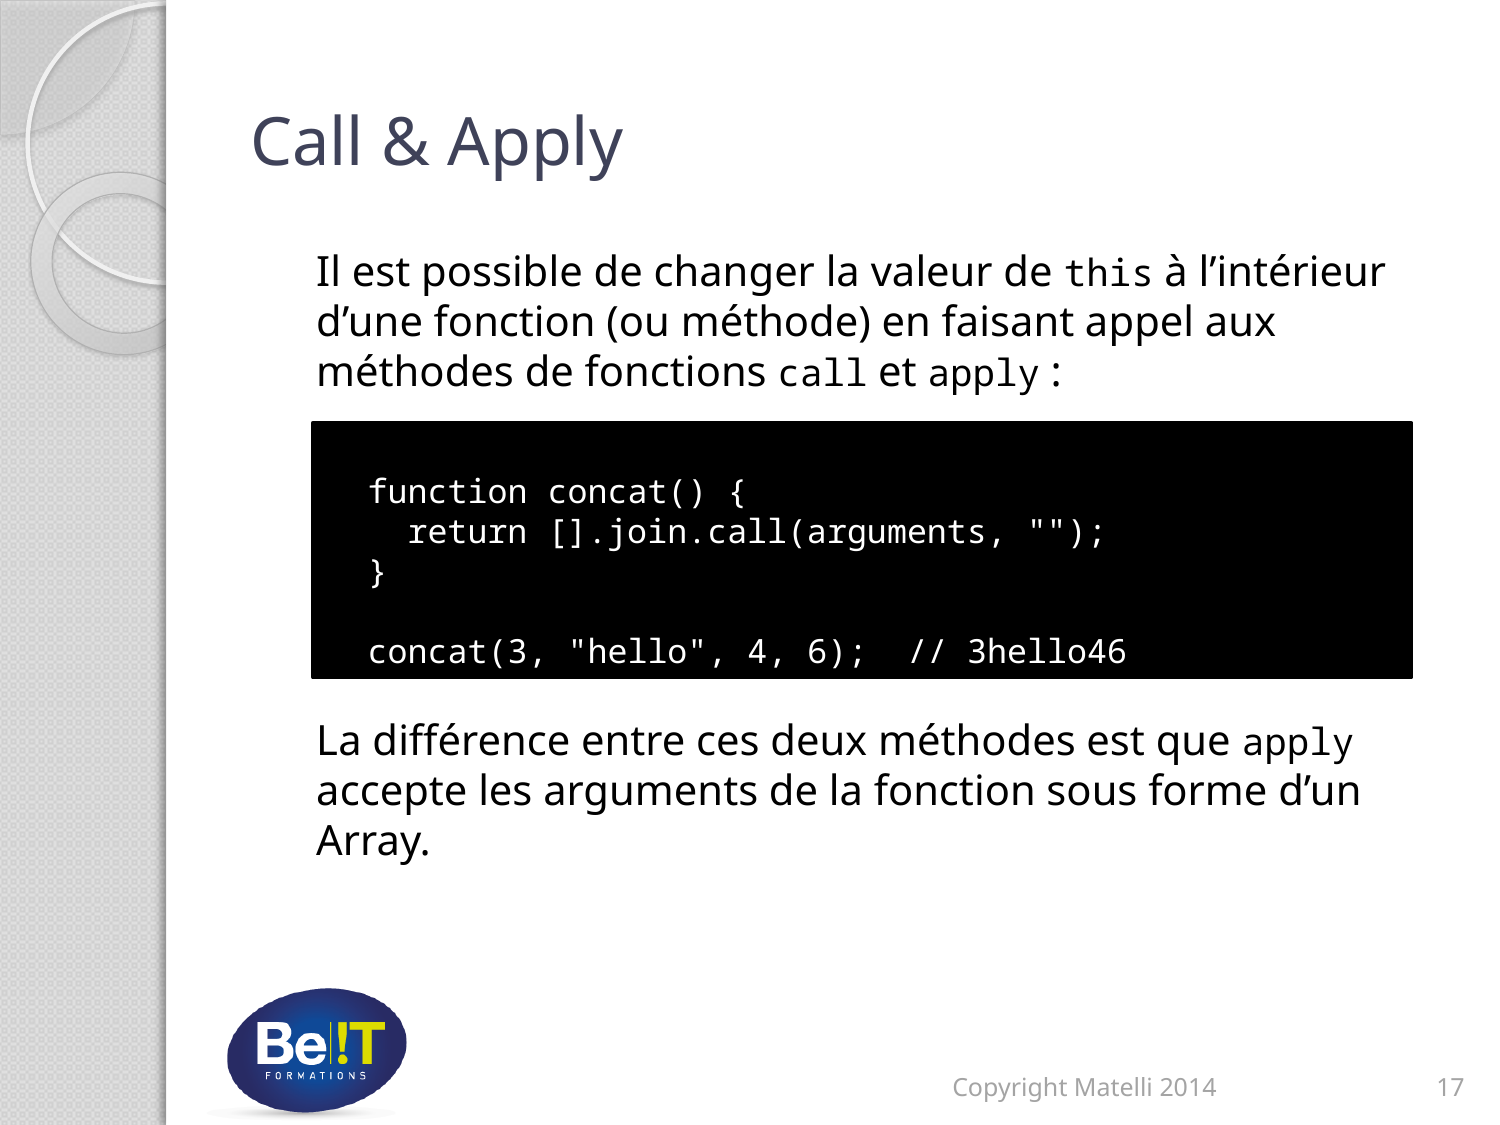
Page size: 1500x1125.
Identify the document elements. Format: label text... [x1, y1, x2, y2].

footer Copyright Matelli 2014 [937, 1034, 1413, 1113]
slide_number 17 [1413, 1034, 1488, 1113]
list Il est possible de changer la valeur de this à l’intérieur d’une fonction (ou méthode) en faisant appel aux méthodes de fonctions call et apply : La différence entre ces deux méthodes est que apply accepte les arguments de la fonction sous forme d’un Array. [235, 237, 1466, 929]
text_box function concat() { return [].join.call(arguments, ""); } concat(3, "hello", 4, 6); // 3hello46 [311, 421, 1413, 679]
picture [171, 977, 442, 1125]
title Call & Apply [235, 45, 1466, 233]
